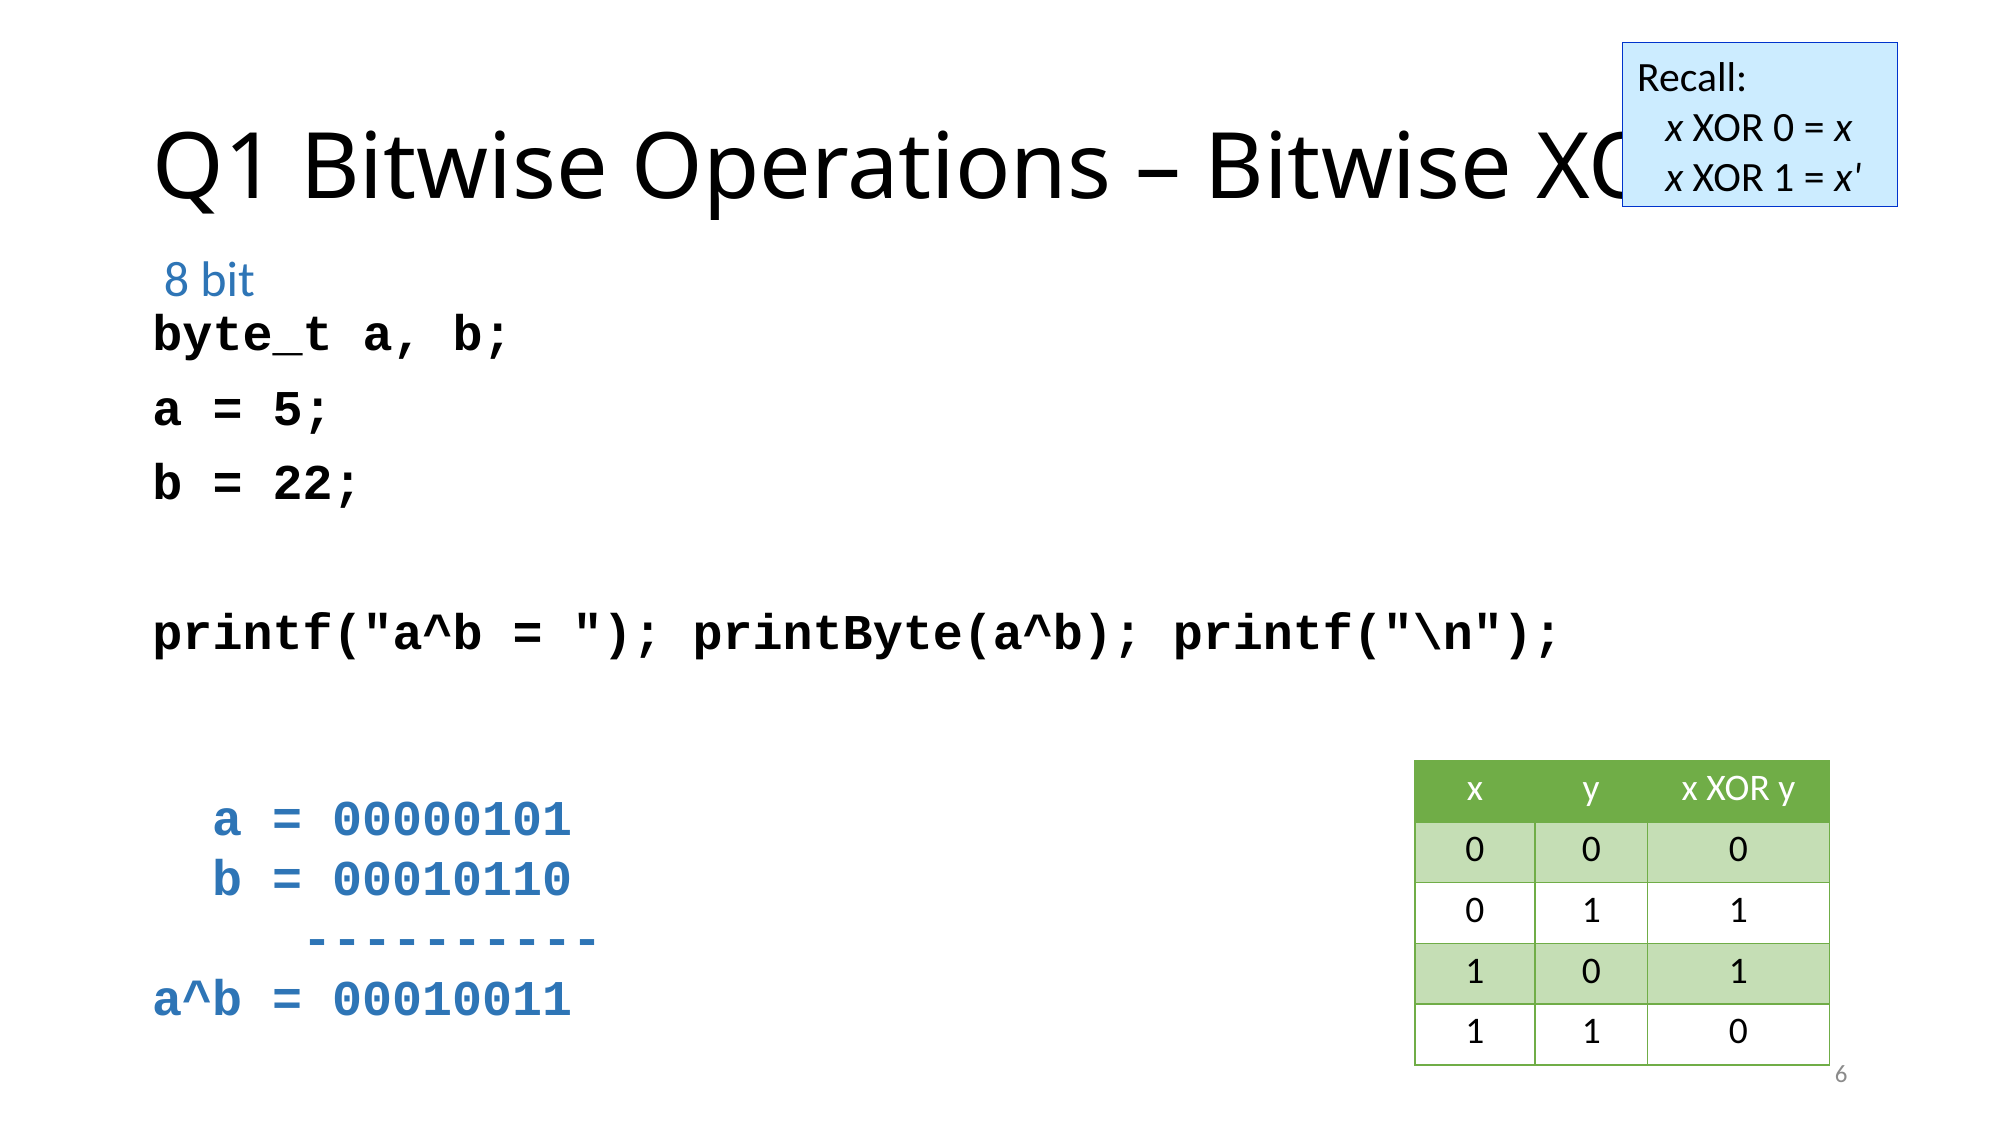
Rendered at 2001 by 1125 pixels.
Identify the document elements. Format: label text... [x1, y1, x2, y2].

title Q1 Bitwise Operations – Bitwise XOR [137, 59, 1863, 278]
table_cell 0 [1536, 823, 1647, 882]
table_cell 1 [1648, 883, 1829, 943]
table_cell 1 [1536, 883, 1647, 943]
table_cell 1 [1416, 944, 1534, 1003]
table_cell 0 [1416, 883, 1534, 943]
table_header x [1416, 762, 1534, 821]
table_cell 0 [1416, 823, 1534, 882]
text_box a = 00000101 b = 00010110 ---------- a^b = 00010011 [137, 777, 622, 1033]
table_cell 0 [1536, 944, 1647, 1003]
list byte_t a, b; a = 5; b = 22; printf("a^b = "); printByte(a^b); printf("\n"); [137, 299, 1863, 1014]
slide_number 6 [1412, 1042, 1863, 1103]
table_cell 1 [1536, 1005, 1647, 1042]
table_cell 1 [1648, 944, 1829, 1003]
table_cell 1 [1416, 1005, 1534, 1042]
table_cell 0 [1648, 823, 1829, 882]
table_header x XOR y [1648, 762, 1829, 821]
text_box Recall: x XOR 0 = x x XOR 1 = x' [1622, 42, 1898, 207]
table_cell 0 [1648, 1005, 1829, 1042]
table_header y [1536, 762, 1647, 821]
text_box 8 bit [149, 239, 300, 315]
